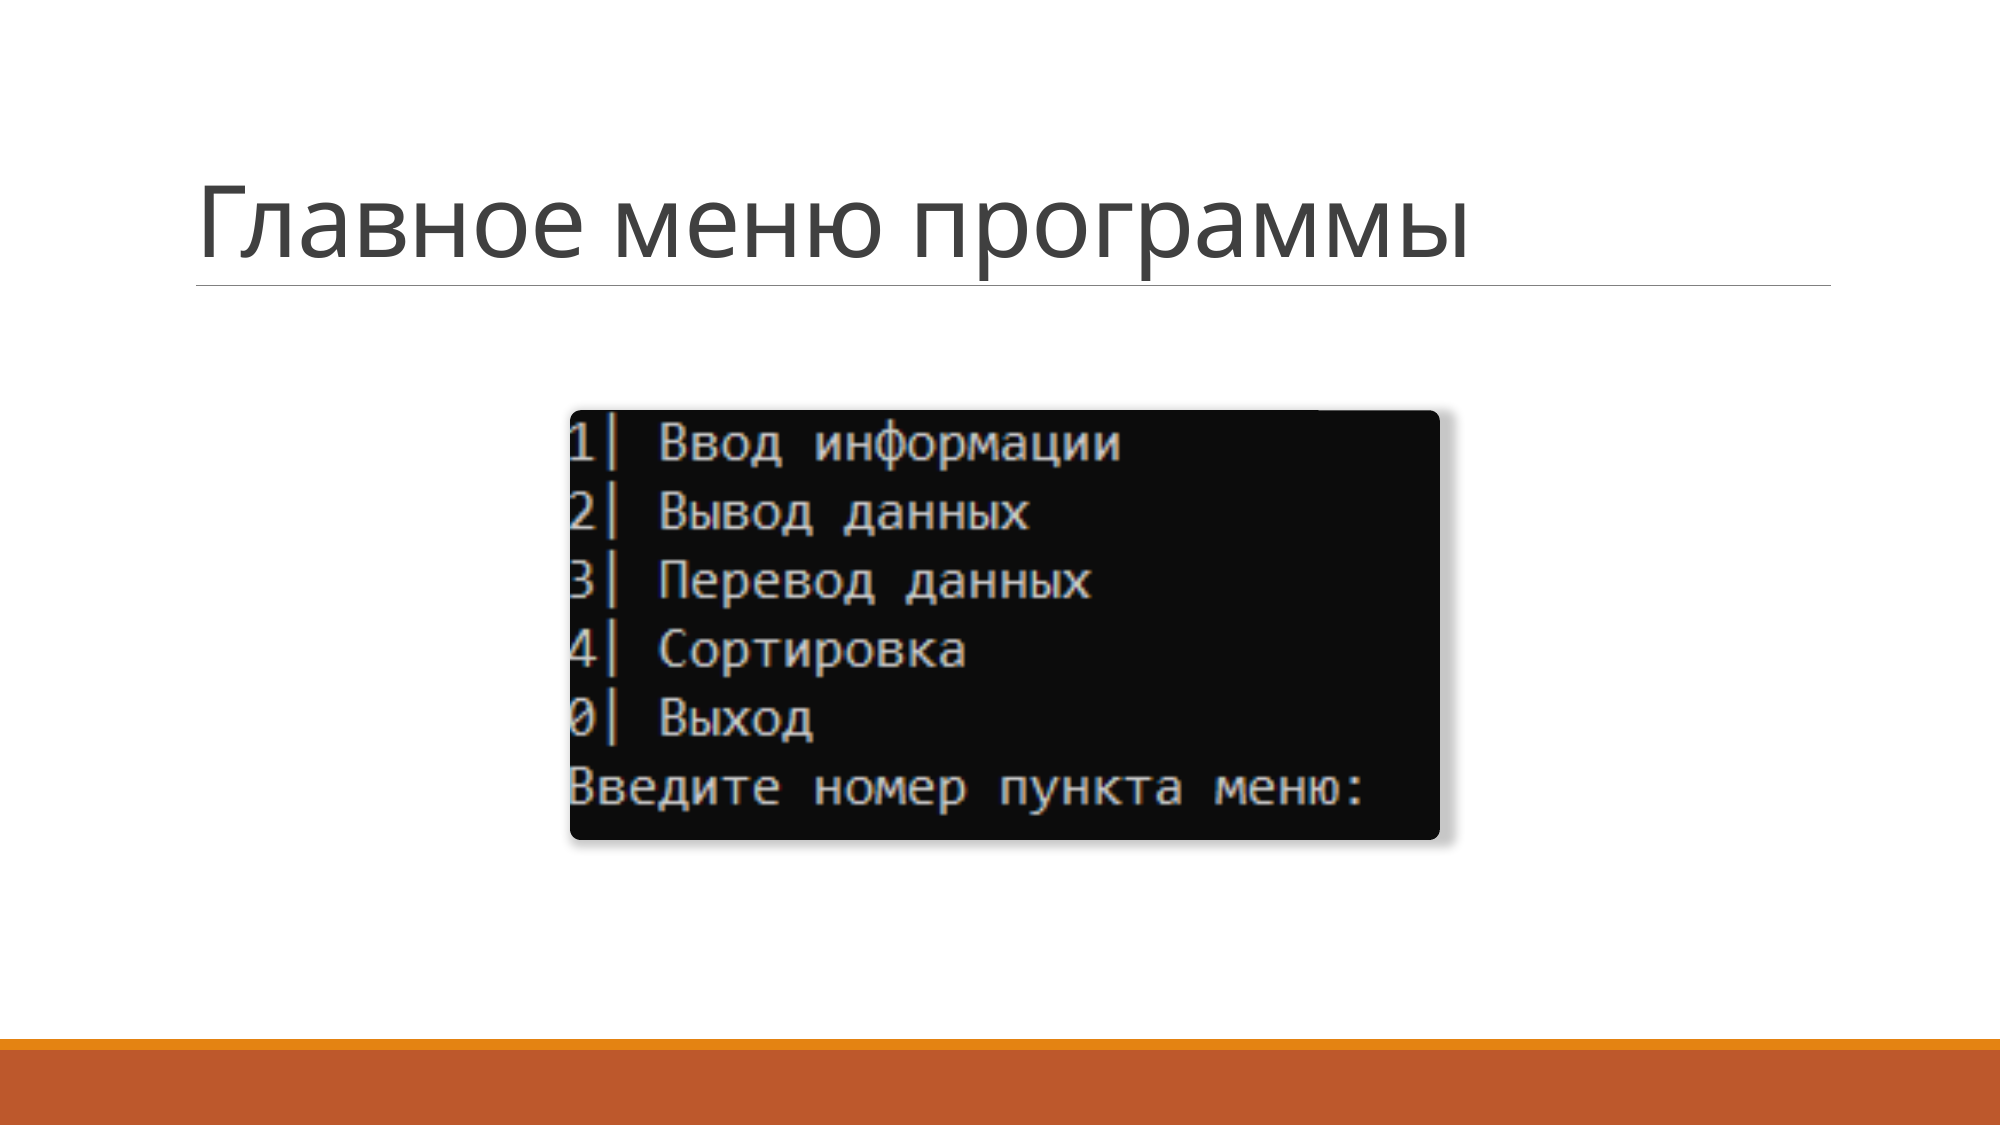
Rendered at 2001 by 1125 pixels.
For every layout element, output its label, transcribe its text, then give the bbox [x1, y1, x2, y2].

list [569, 409, 1441, 841]
title Главное меню программы [180, 47, 1830, 285]
